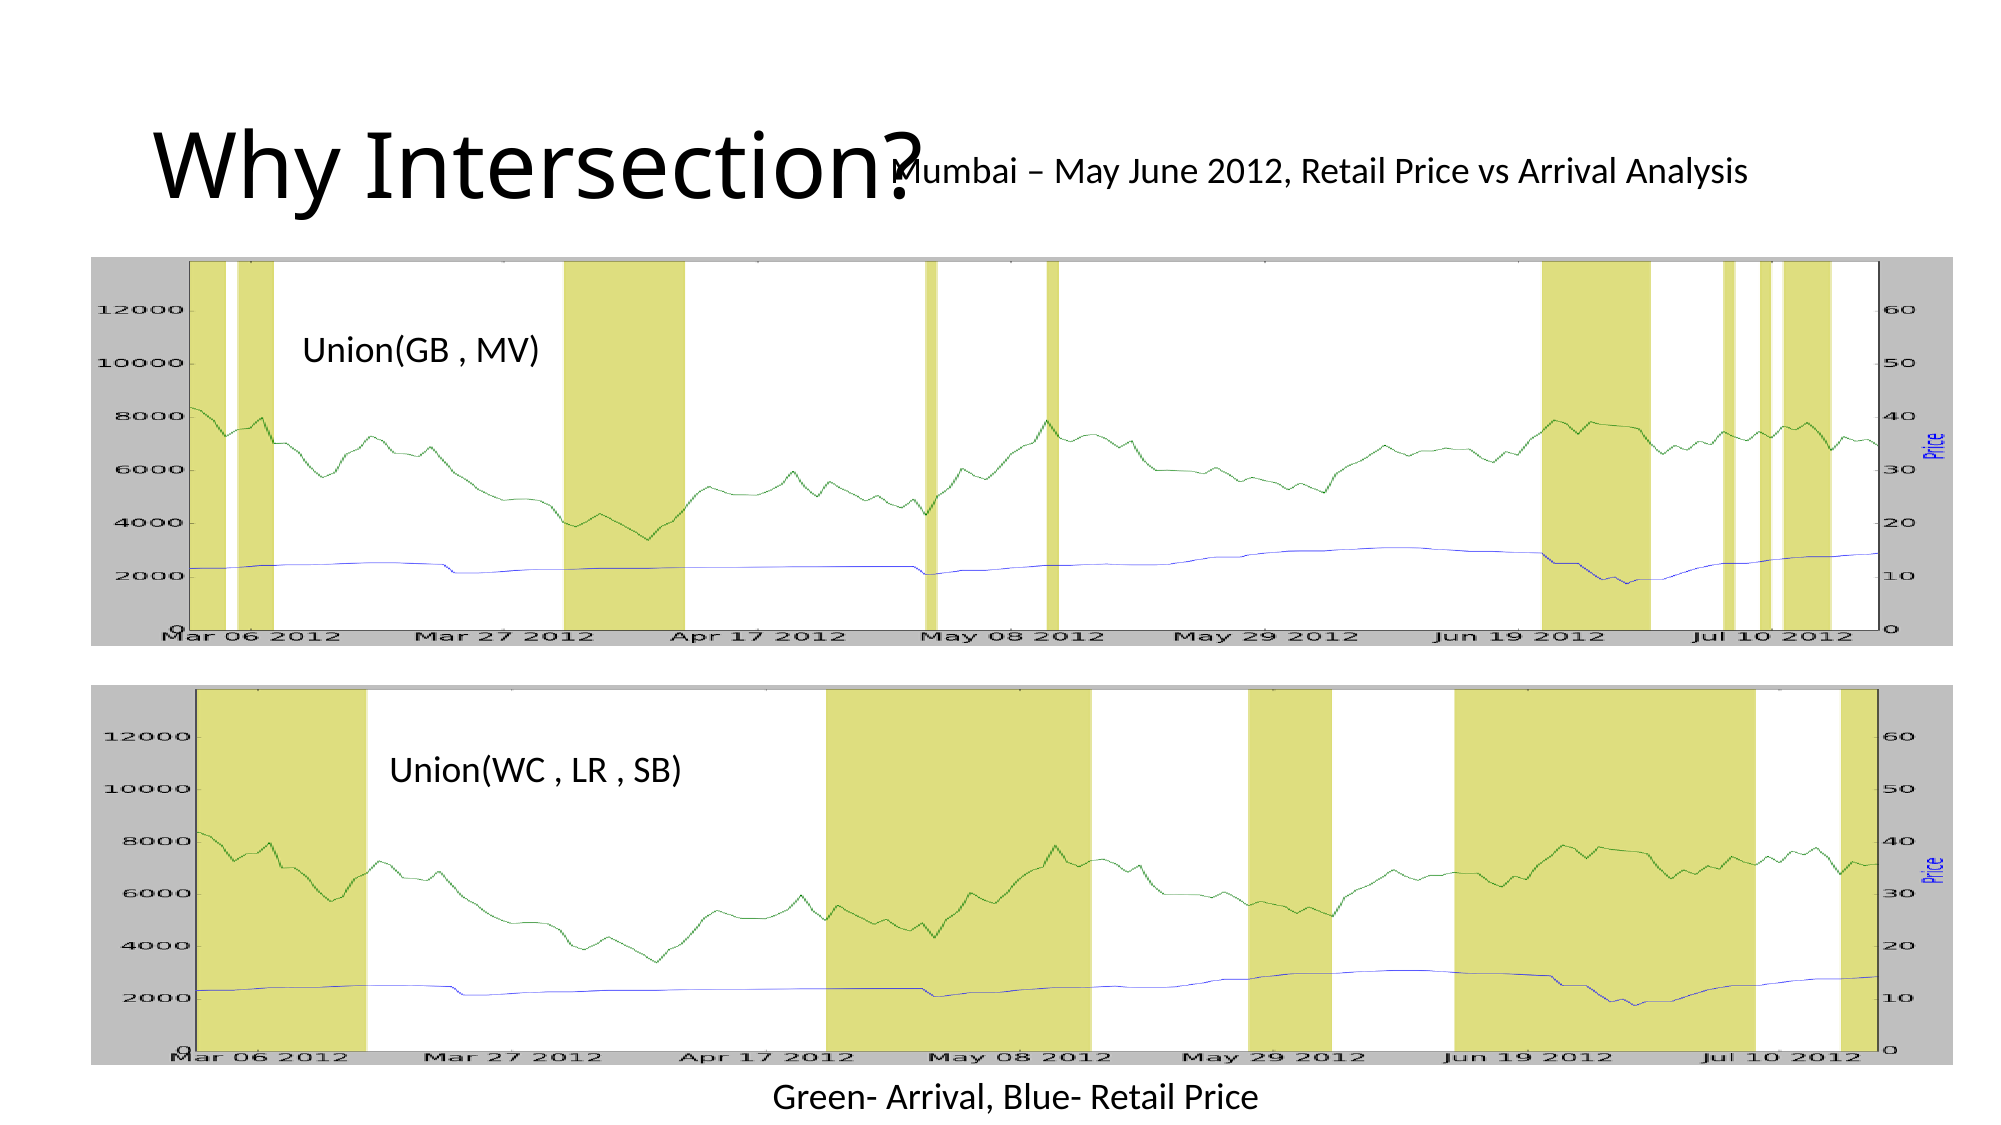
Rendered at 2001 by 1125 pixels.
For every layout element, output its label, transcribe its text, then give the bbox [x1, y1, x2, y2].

title Why Intersection? [137, 59, 1863, 257]
text_box Mumbai – May June 2012, Retail Price vs Arrival Analysis [875, 138, 1765, 198]
text_box Green- Arrival, Blue- Retail Price [757, 1065, 1517, 1125]
picture [90, 685, 1953, 1065]
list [90, 257, 1953, 646]
